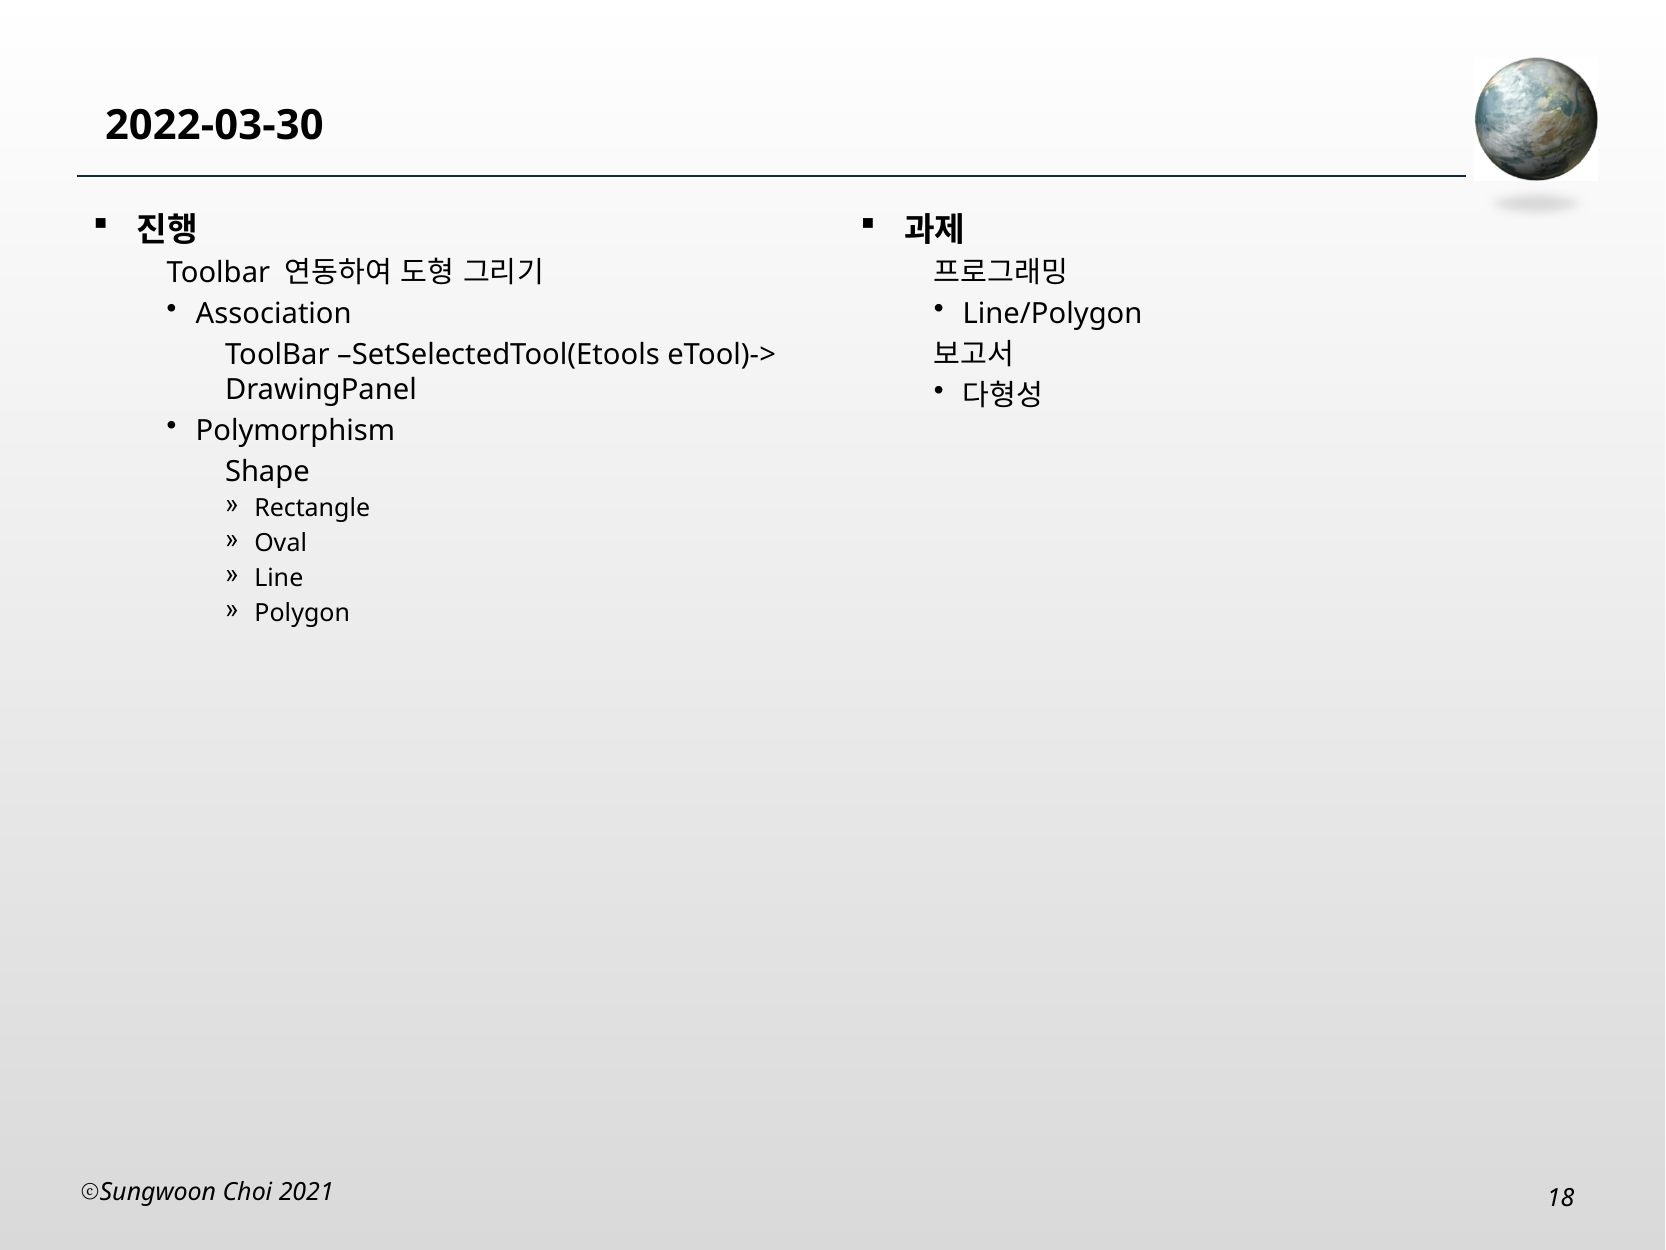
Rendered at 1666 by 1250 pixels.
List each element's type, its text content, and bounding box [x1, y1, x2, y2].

picture [1474, 57, 1598, 181]
footer Sungwoon Choi 2021 [64, 1166, 372, 1217]
list 진행 Toolbar 연동하여 도형 그리기 Association ToolBar –SetSelectedTool(Etools eTool)-> DrawingPanel Polymorphism Shape Rectangle Oval Line Polygon [76, 199, 831, 1169]
title 2022-03-30 [88, 69, 1489, 176]
list 과제 프로그래밍 Line/Polygon 보고서 다형성 [843, 199, 1589, 1169]
slide_number 18 [1491, 1172, 1592, 1211]
